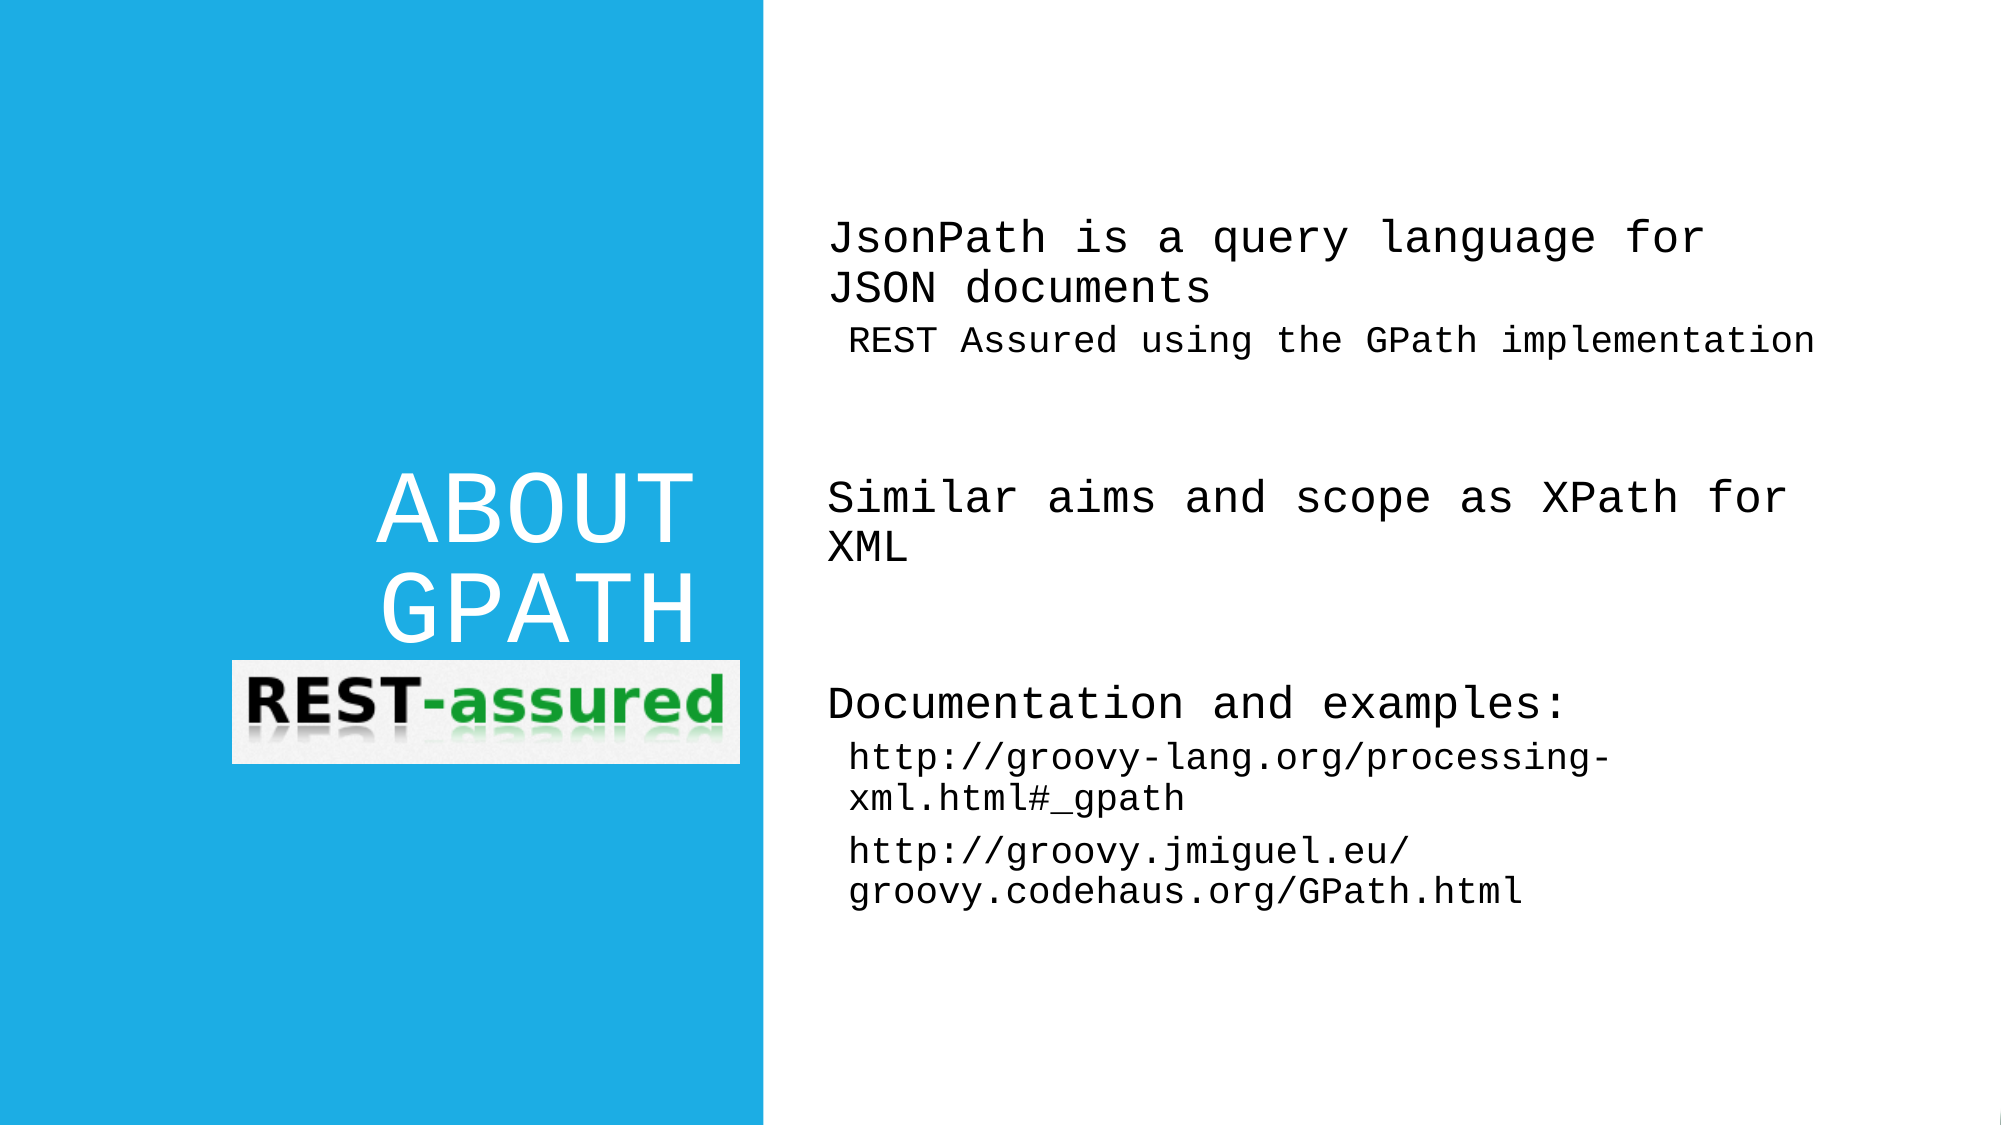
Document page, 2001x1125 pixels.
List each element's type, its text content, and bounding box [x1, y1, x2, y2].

text_box [0, 0, 765, 1125]
text_box [765, 0, 2000, 1125]
title About GPath [158, 131, 715, 993]
list JsonPath is a query language for JSON documents REST Assured using the GPath implementation Similar aims and scope as XPath for XML Documentation and examples: http://groovy-lang.org/processing-xml.html#_gpath http://groovy.jmiguel.eu/groovy.codehaus.org/GPath.html [812, 131, 1847, 993]
picture [232, 660, 740, 765]
